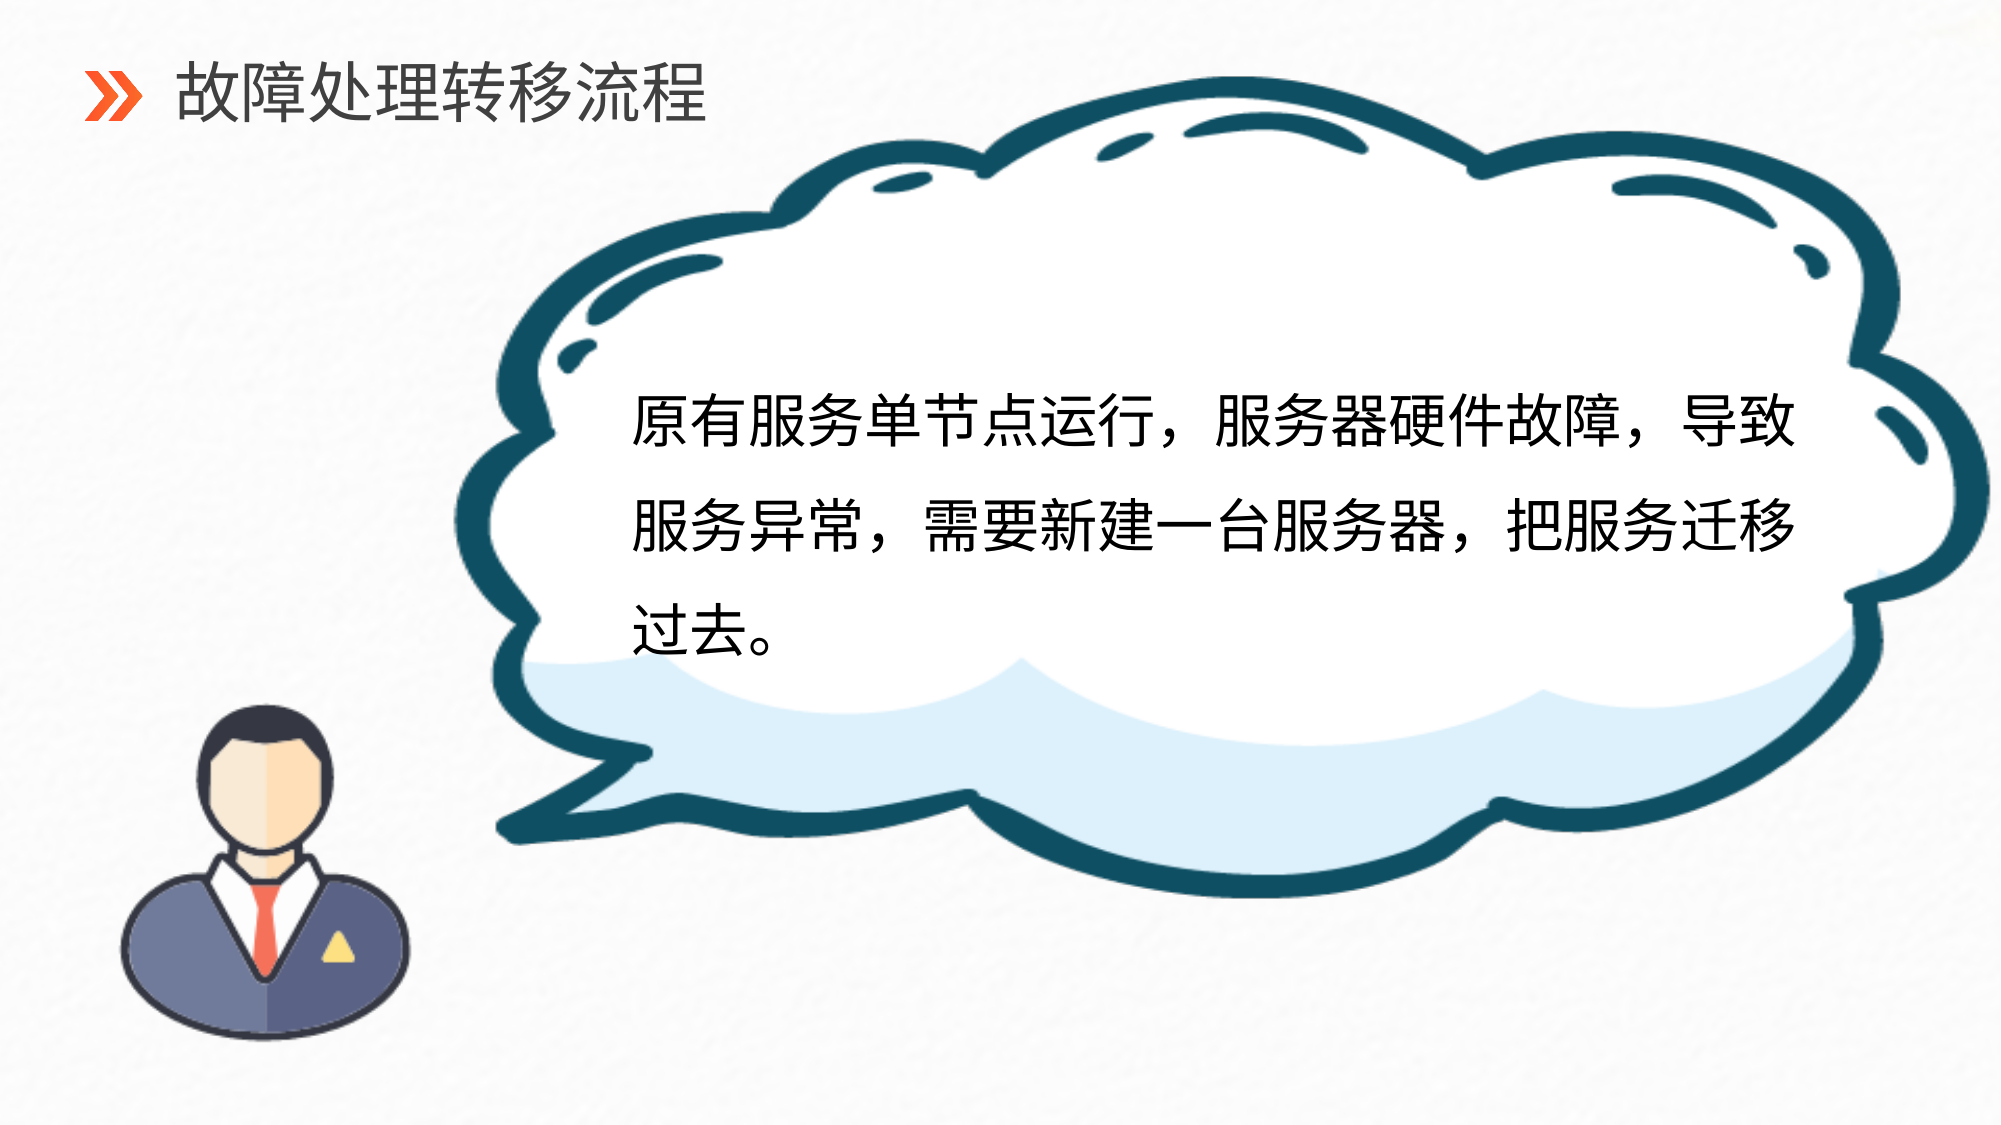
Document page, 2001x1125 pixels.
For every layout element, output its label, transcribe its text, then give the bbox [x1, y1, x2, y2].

picture [57, 664, 373, 1082]
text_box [373, 0, 2000, 1125]
text_box 故障处理转移流程 [159, 43, 373, 139]
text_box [84, 71, 143, 121]
